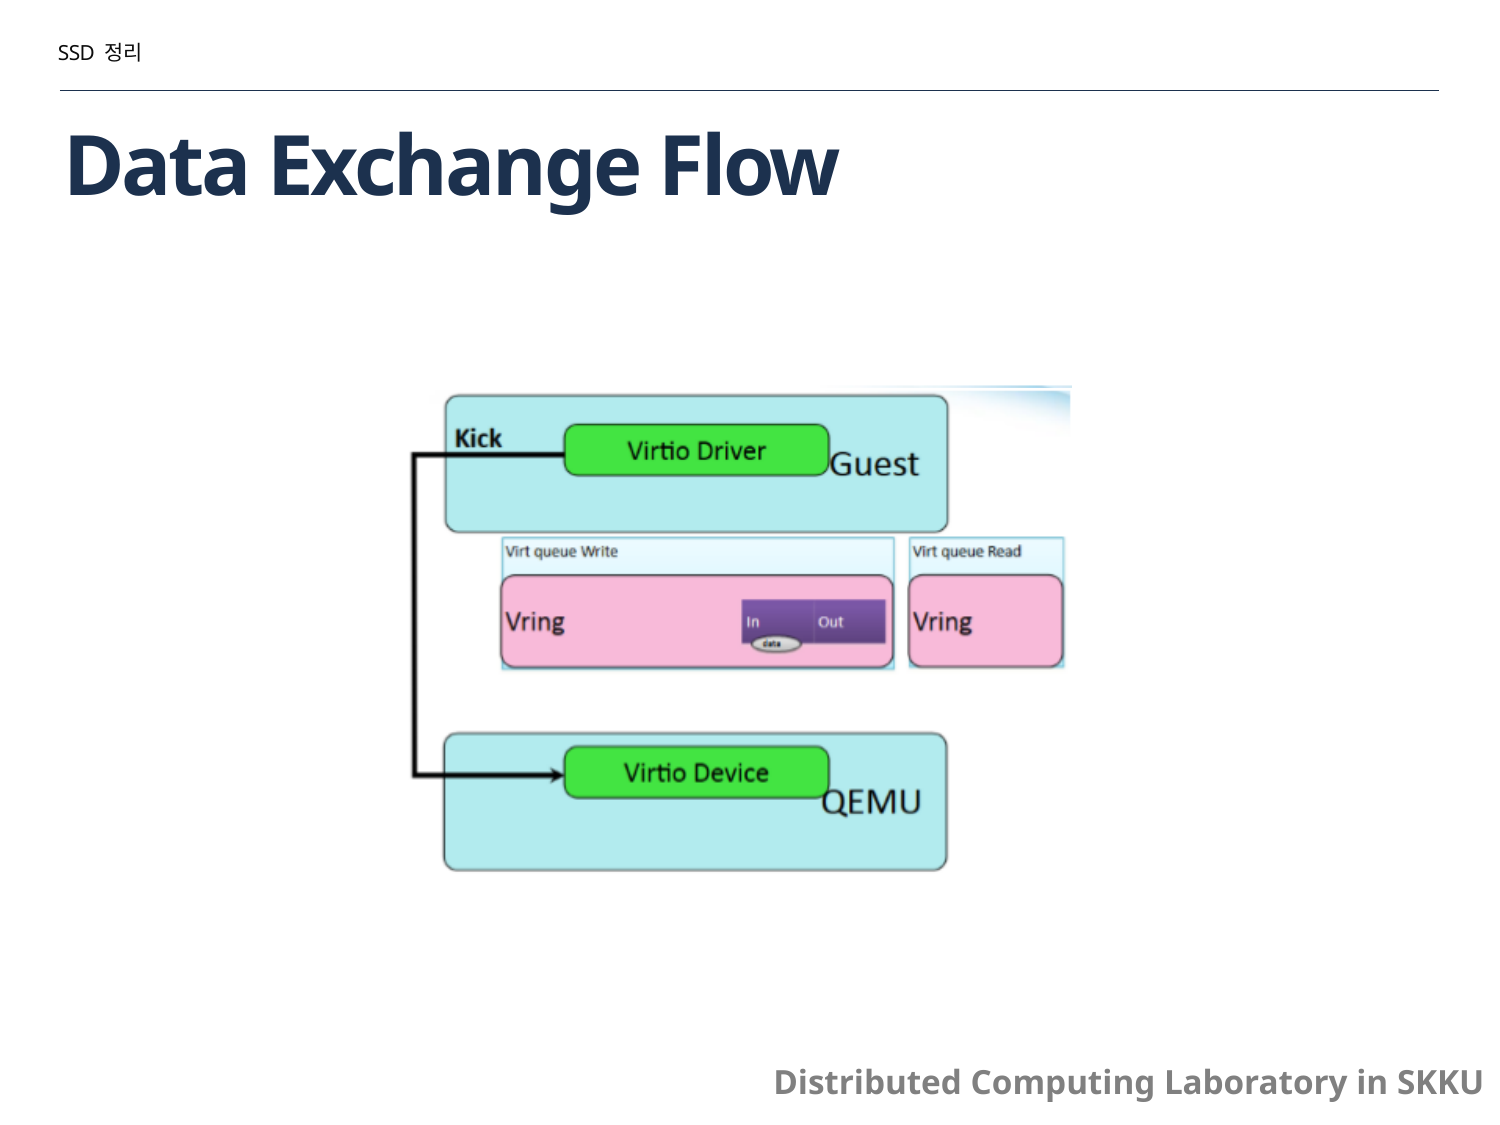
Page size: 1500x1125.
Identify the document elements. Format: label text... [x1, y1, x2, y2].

title Data Exchange Flow [48, 114, 1476, 211]
text_box Distributed Computing Laboratory in SKKU [758, 1053, 1500, 1116]
picture [397, 380, 1072, 884]
text_box SSD 정리 [43, 32, 483, 72]
